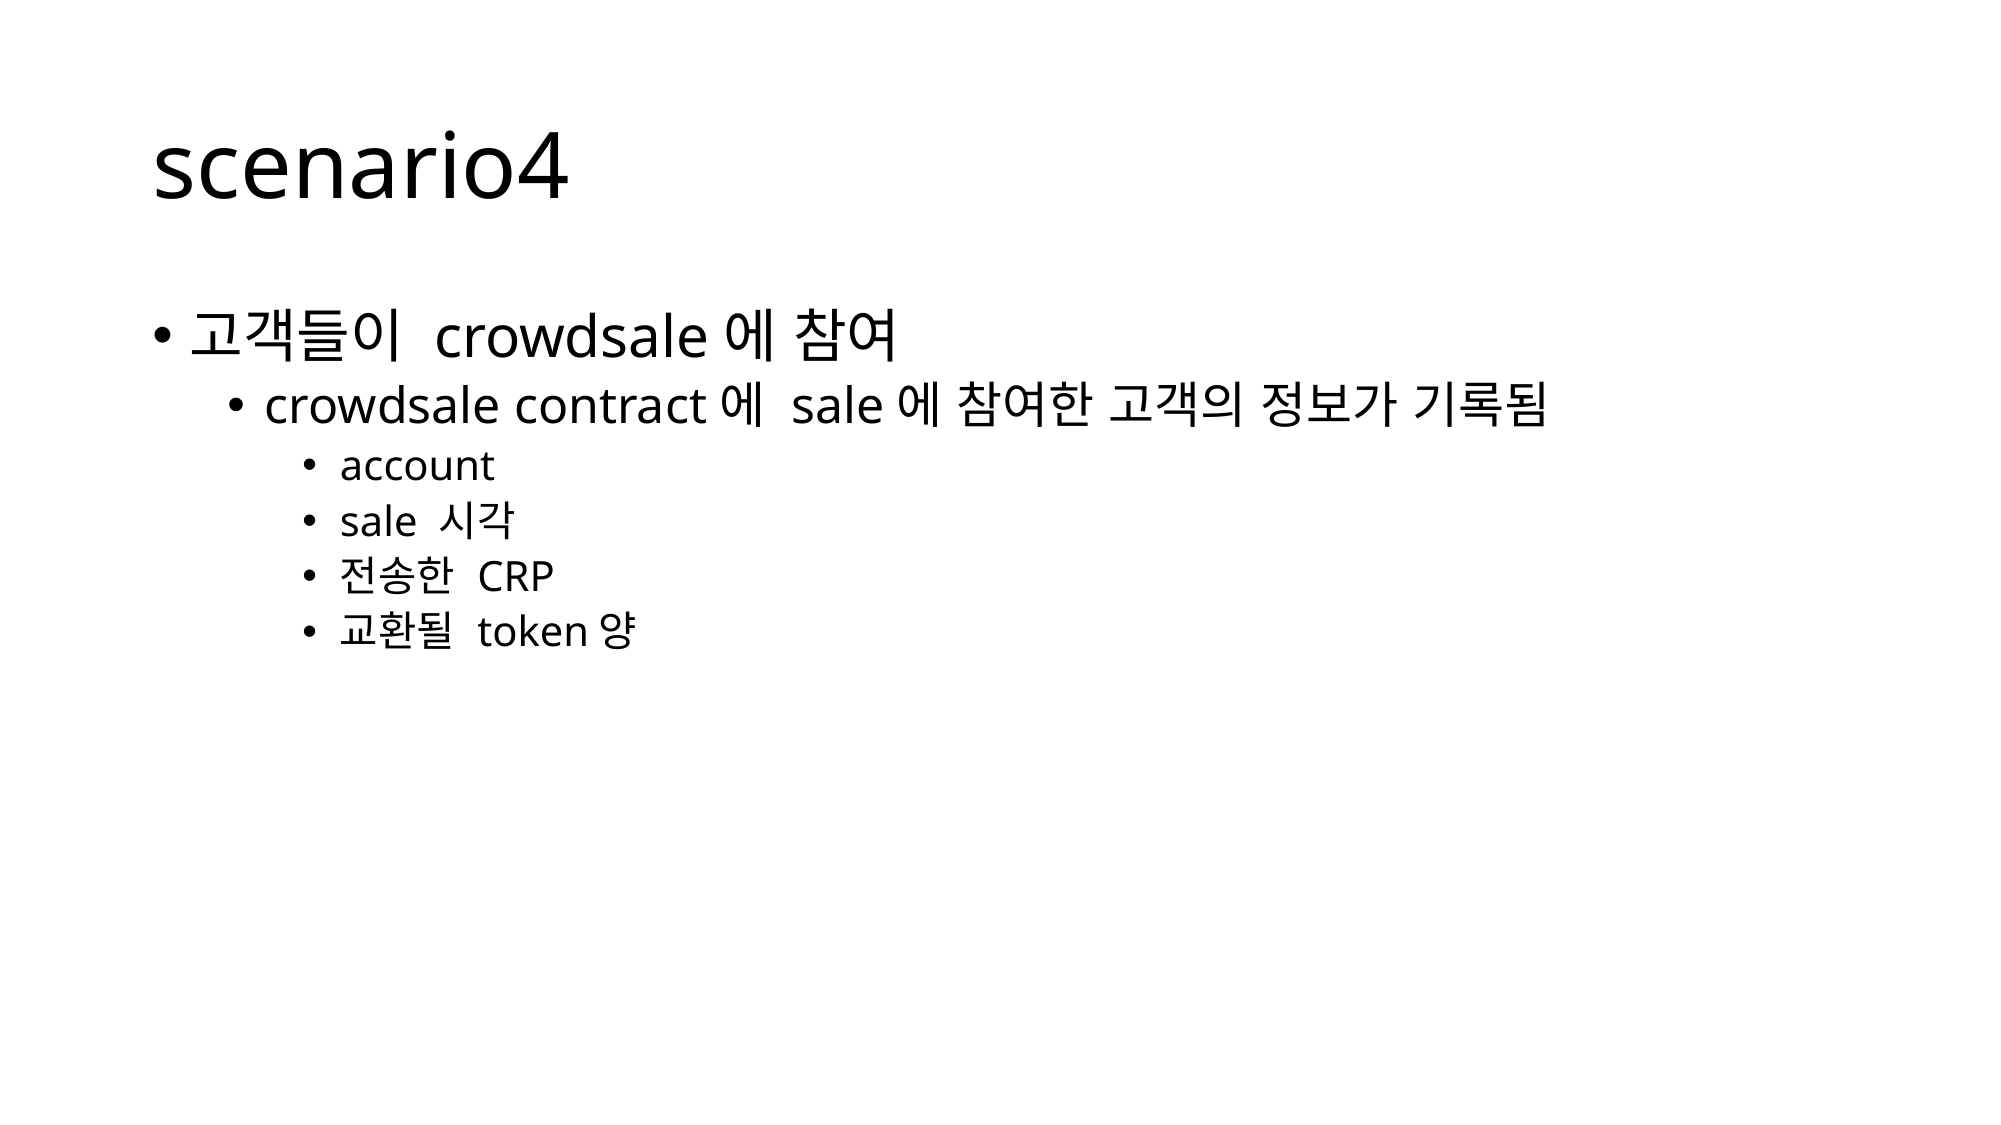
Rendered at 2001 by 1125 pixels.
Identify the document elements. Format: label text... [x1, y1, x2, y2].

title scenario4 [137, 59, 1863, 278]
list 고객들이 crowdsale에 참여 crowdsale contract에 sale에 참여한 고객의 정보가 기록됨 account sale 시각 전송한 CRP 교환될 token양 [137, 299, 1863, 1014]
